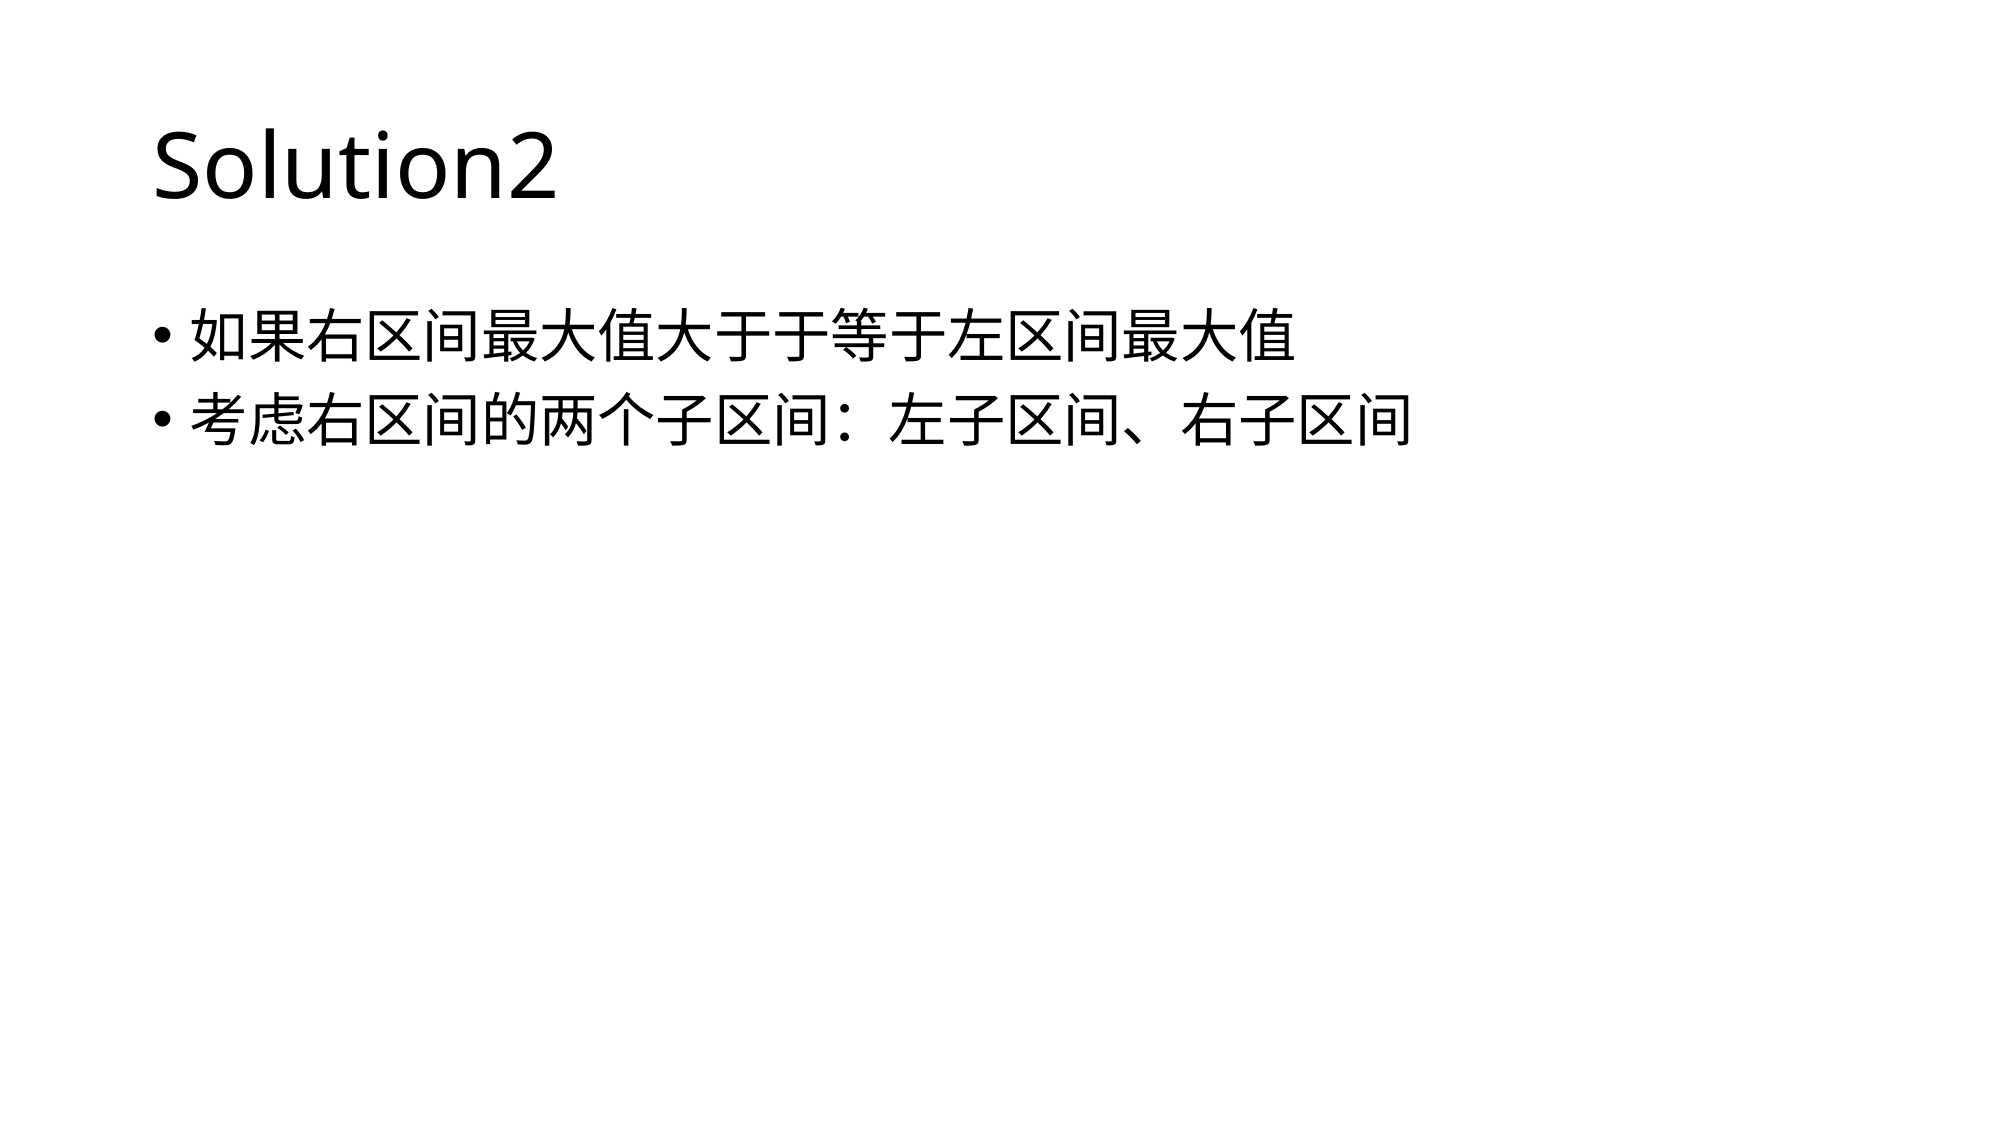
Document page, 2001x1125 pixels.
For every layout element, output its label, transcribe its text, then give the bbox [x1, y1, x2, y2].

list 如果右区间最大值大于于等于左区间最大值 考虑右区间的两个子区间：左子区间、右子区间 [137, 299, 1863, 1014]
title Solution2 [137, 59, 1863, 278]
